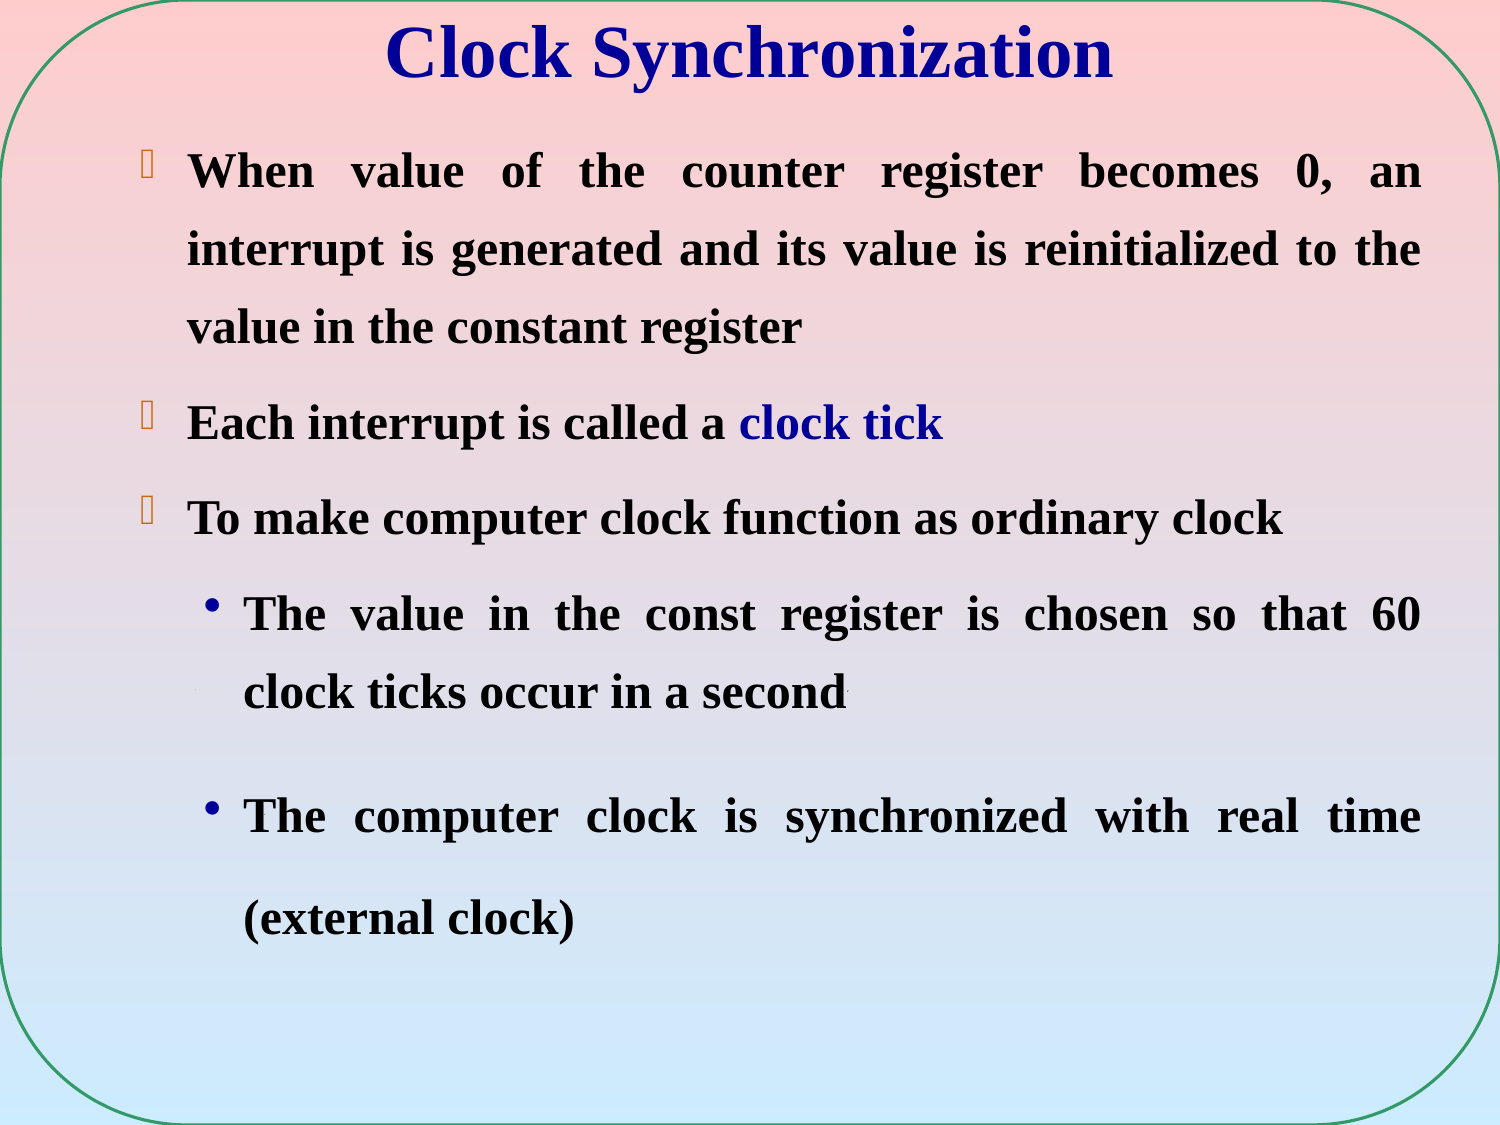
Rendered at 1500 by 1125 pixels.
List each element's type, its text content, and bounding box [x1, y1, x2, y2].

title Clock Synchronization [0, 0, 1500, 101]
list When value of the counter register becomes 0, an interrupt is generated and its value is reinitialized to the value in the constant register Each interrupt is called a clock tick To make computer clock function as ordinary clock The value in the const register is chosen so that 60 clock ticks occur in a second The computer clock is synchronized with real time (external clock) [49, 112, 1438, 1076]
